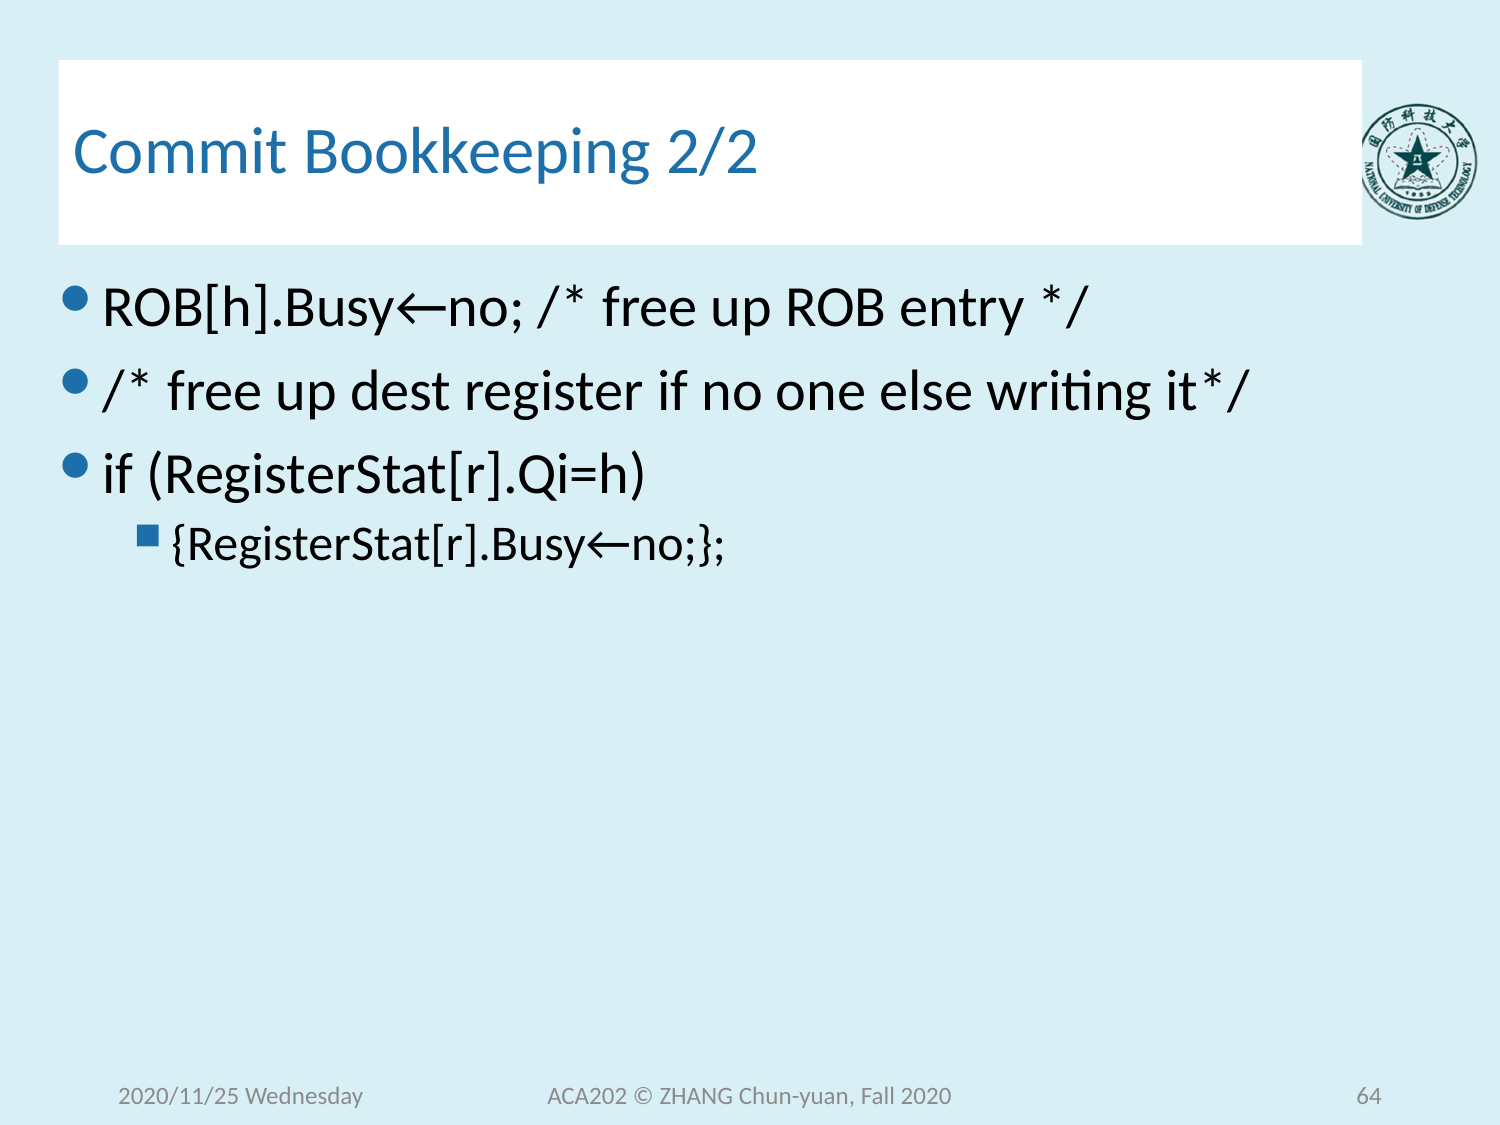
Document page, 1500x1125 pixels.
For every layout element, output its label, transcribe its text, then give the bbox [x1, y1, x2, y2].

footer ACA202 © ZHANG Chun-yuan, Fall 2020 [496, 1064, 1004, 1125]
picture [1363, 102, 1480, 224]
title Commit Bookkeeping 2/2 [58, 59, 1363, 245]
list ROB[h].Busy←no; /* free up ROB entry */ /* free up dest register if no one else writing it*/ if (RegisterStat[r].Qi=h) {RegisterStat[r].Busy←no;}; [43, 268, 1457, 1045]
slide_number 64 [1059, 1064, 1397, 1125]
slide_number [103, 1064, 441, 1125]
